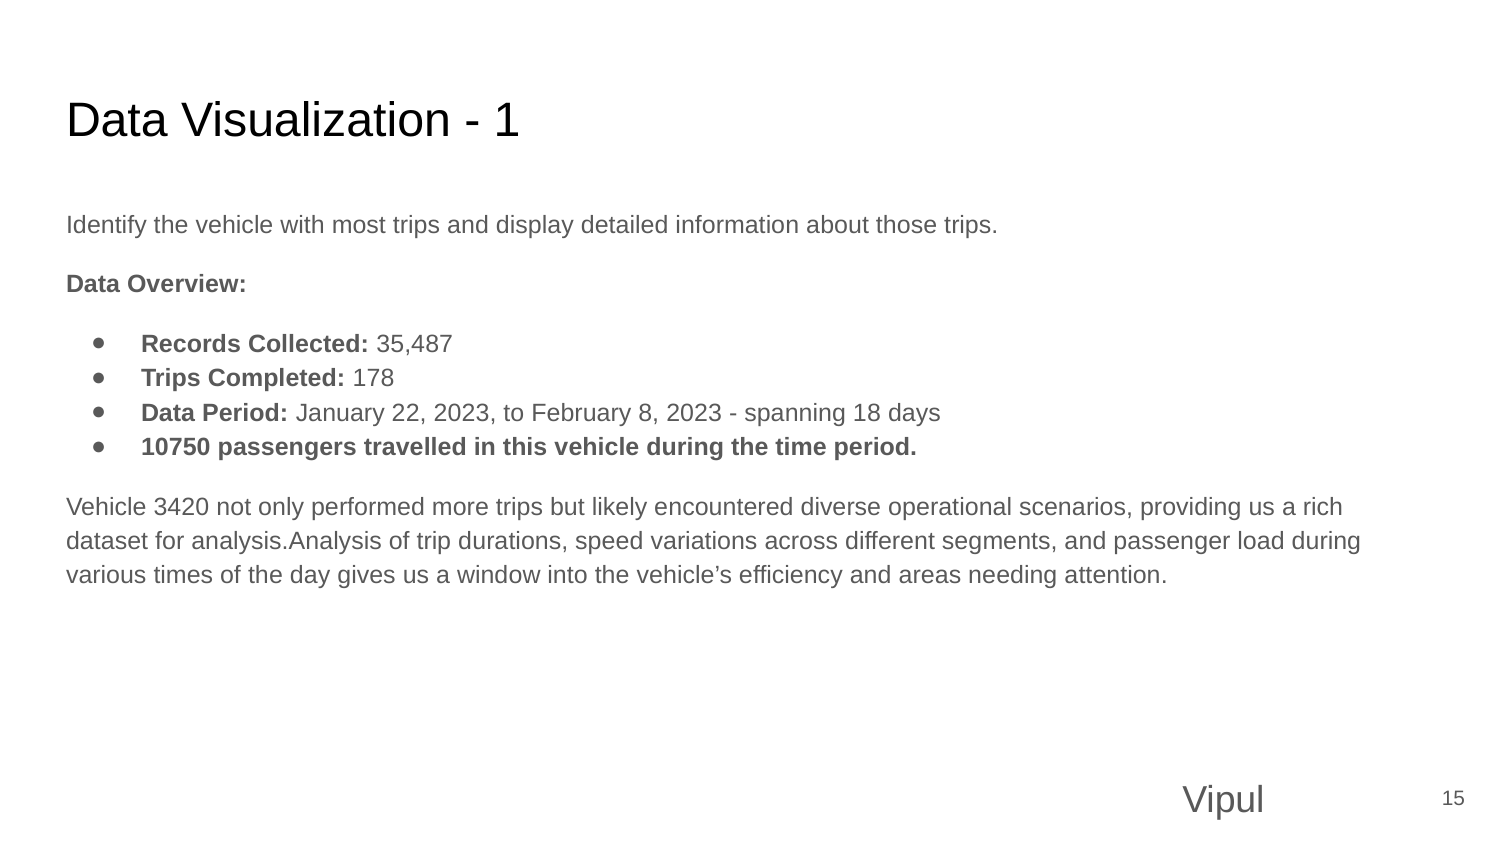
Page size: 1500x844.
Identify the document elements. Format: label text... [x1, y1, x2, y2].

title Data Visualization - 1 [51, 72, 1449, 167]
list Identify the vehicle with most trips and display detailed information about those trips. Data Overview: Records Collected: 35,487 Trips Completed: 178 Data Period: January 22, 2023, to February 8, 2023 - spanning 18 days 10750 passengers travelled in this vehicle during the time period. Vehicle 3420 not only performed more trips but likely encountered diverse operational scenarios, providing us a rich dataset for analysis.Analysis of trip durations, speed variations across different segments, and passenger load during various times of the day gives us a window into the vehicle’s efficiency and areas needing attention. [51, 189, 1449, 750]
slide_number ‹#› [1389, 764, 1480, 830]
text_box Vipul [1167, 760, 1375, 825]
